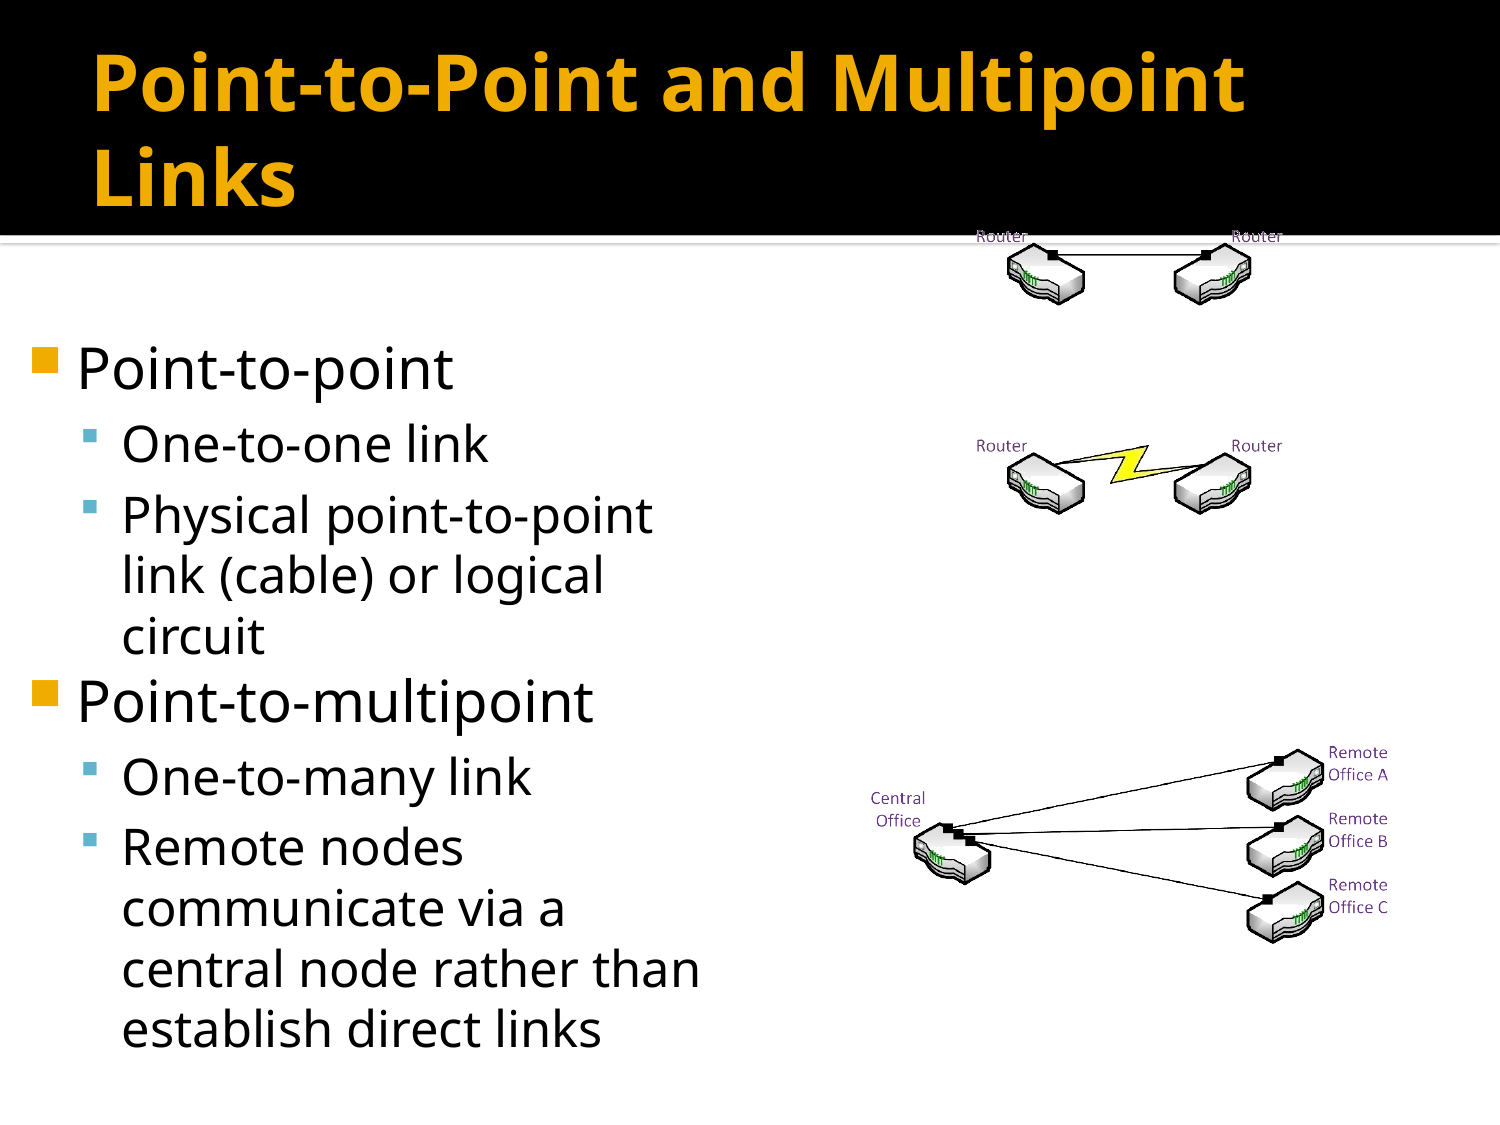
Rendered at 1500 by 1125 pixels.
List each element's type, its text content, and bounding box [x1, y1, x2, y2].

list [965, 219, 1292, 516]
title Point-to-Point and Multipoint Links [75, 24, 1425, 231]
list Point-to-point One-to-one link Physical point-to-point link (cable) or logical circuit Point-to-multipoint One-to-many link Remote nodes communicate via a central node rather than establish direct links [0, 316, 743, 1073]
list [860, 735, 1398, 944]
